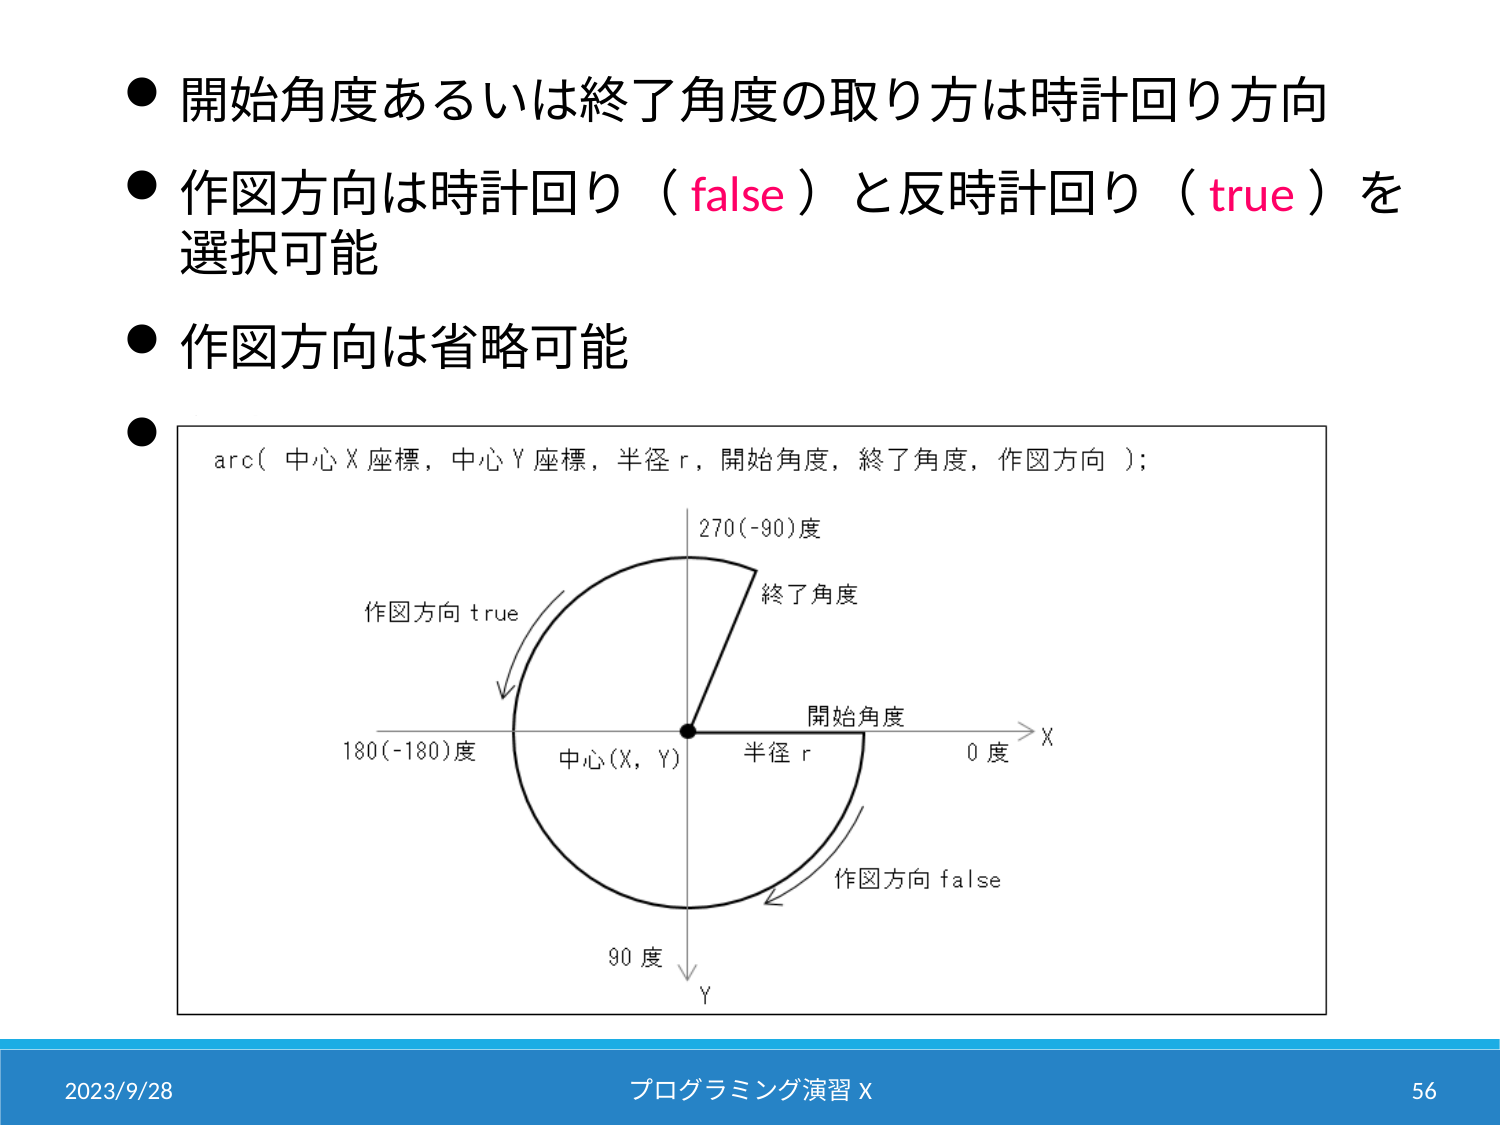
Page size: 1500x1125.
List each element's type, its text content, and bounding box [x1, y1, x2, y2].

footer プログラミング演習X [453, 1059, 1047, 1120]
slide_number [49, 1059, 354, 1120]
text_box 開始角度あるいは終了角度の取り方は時計回り方向 作図方向は時計回り（false）と反時計回り（true）を選択可能 作図方向は省略可能 角度はラジアン単位 [75, 61, 1434, 1025]
slide_number 55 [1290, 1059, 1453, 1120]
picture [166, 415, 1334, 1025]
